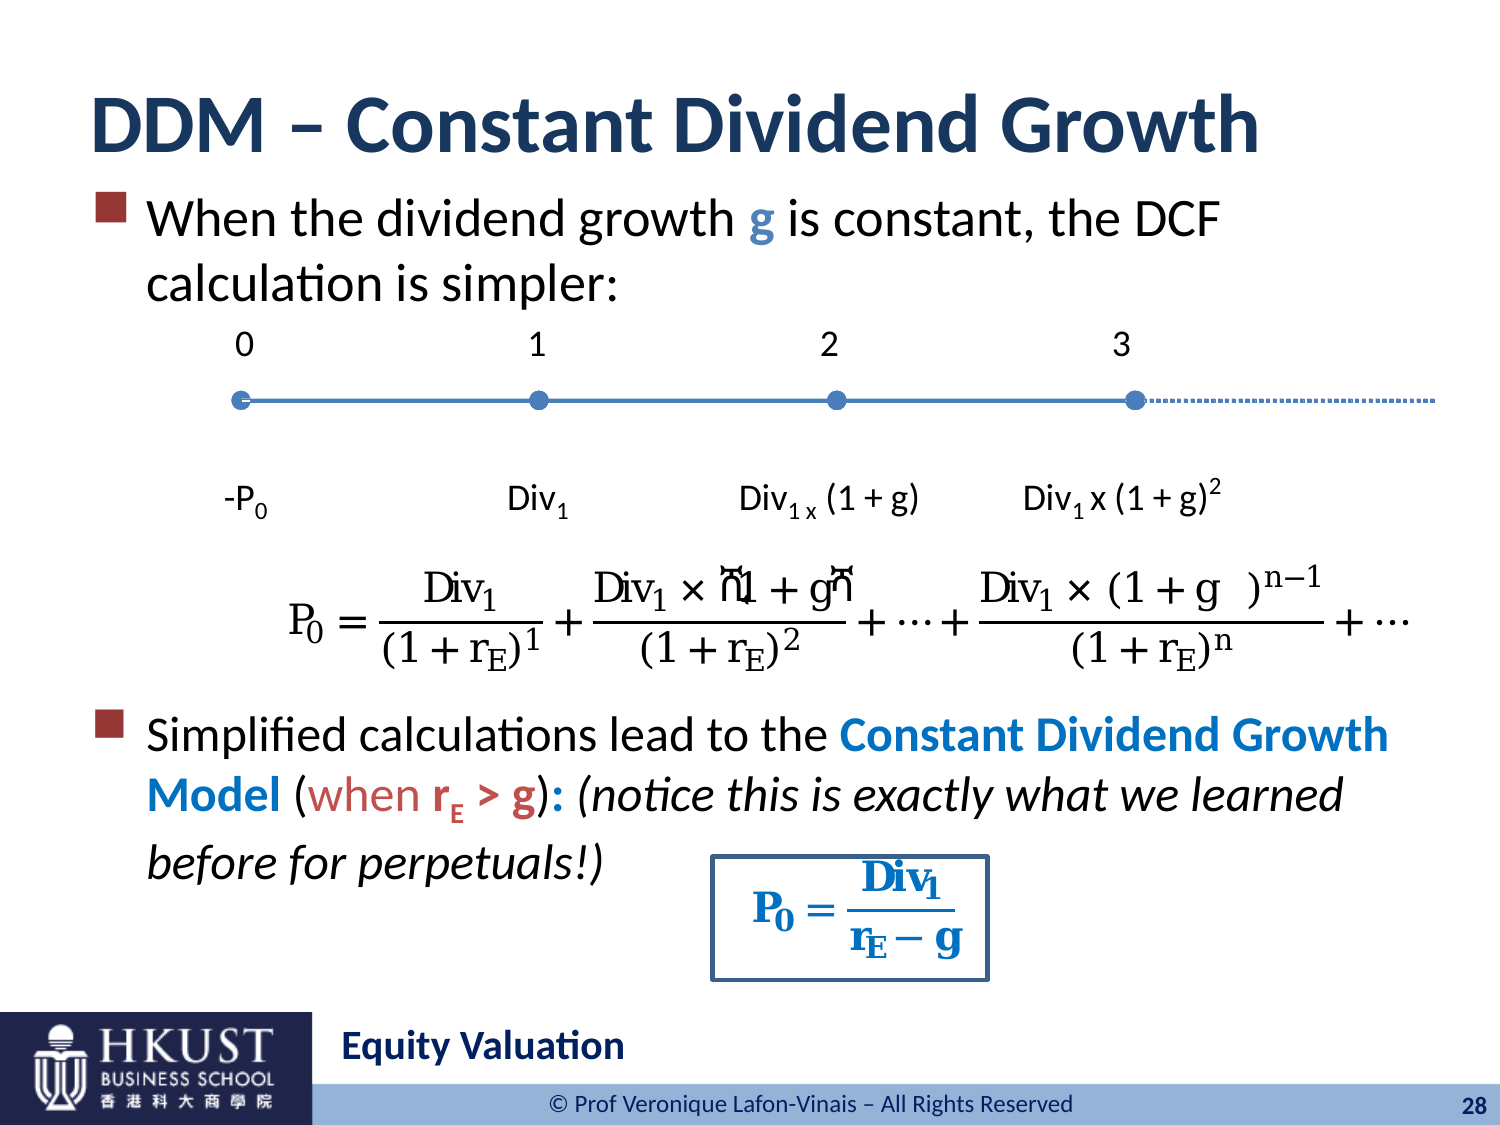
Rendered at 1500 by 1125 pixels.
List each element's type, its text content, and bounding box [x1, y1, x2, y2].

footer Equity Valuation [326, 1007, 1500, 1078]
title DDM – Constant Dividend Growth [74, 24, 1426, 174]
picture [0, 1012, 1500, 1125]
picture [749, 856, 1500, 988]
picture [171, 324, 1488, 534]
list When the dividend growth g is constant, the DCF calculation is simpler: Simplified calculations lead to the Constant Dividend Growth Model (when rE > g): (notice this is exactly what we learned before for perpetuals!) [74, 174, 1426, 968]
slide_number 28 [1351, 1080, 1500, 1125]
picture [287, 562, 1459, 701]
text_box [710, 854, 750, 982]
